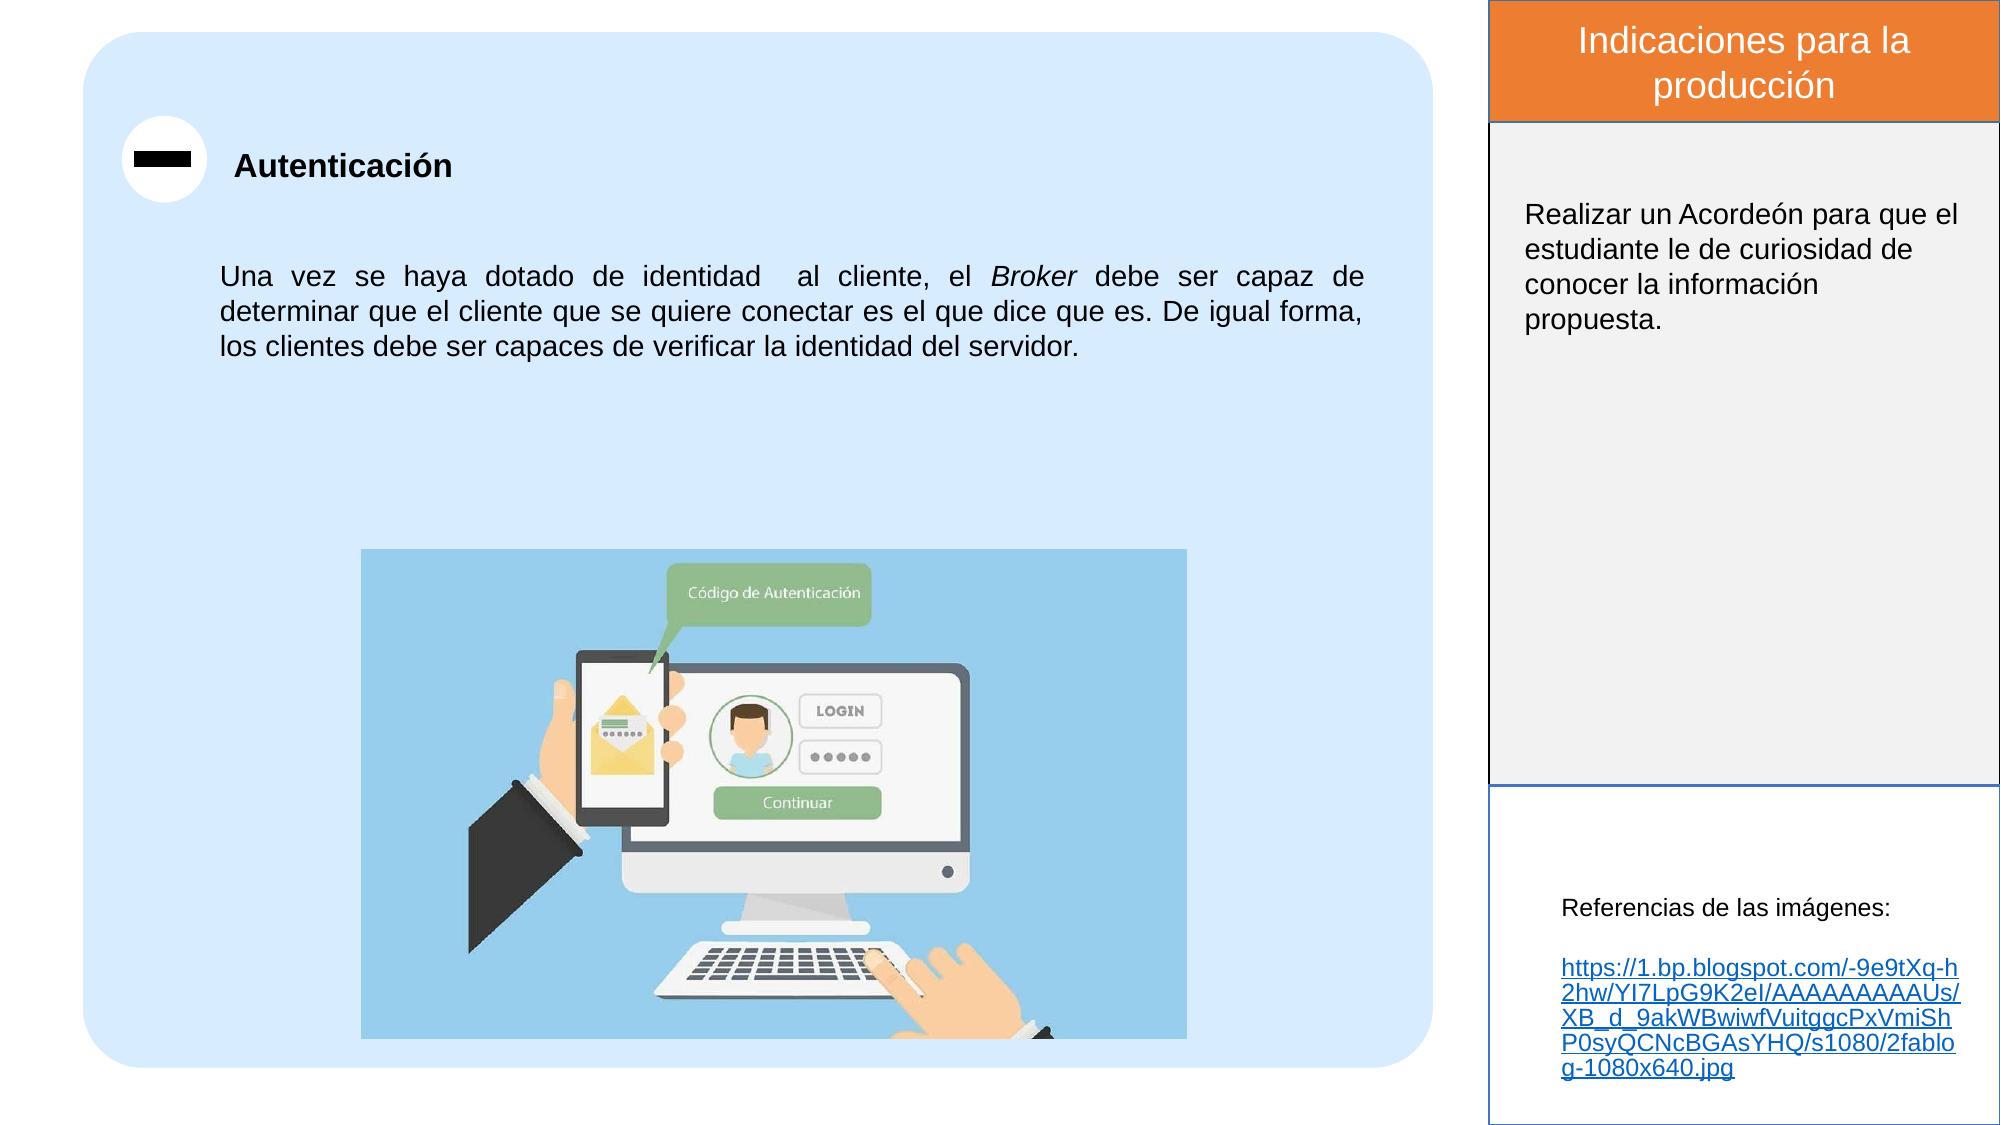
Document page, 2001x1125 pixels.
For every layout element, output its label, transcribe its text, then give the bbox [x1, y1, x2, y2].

text_box [123, 117, 206, 202]
picture [361, 549, 1187, 1039]
text_box Indicaciones para la producción [1488, 0, 2000, 122]
text_box Autenticación [218, 130, 732, 191]
text_box [134, 151, 191, 167]
text_box [1488, 785, 2000, 1125]
text_box Una vez se haya dotado de identidad al cliente, el Broker debe ser capaz de determinar que el cliente que se quiere conectar es el que dice que es. De igual forma, los clientes debe ser capaces de verificar la identidad del servidor. [205, 250, 1380, 370]
text_box Referencias de las imágenes: https://1.bp.blogspot.com/-9e9tXq-h2hw/YI7LpG9K2eI/AAAAAAAAAUs/XB_d_9akWBwiwfVuitggcPxVmiShP0syQCNcBGAsYHQ/s1080/2fablog-1080x640.jpg [1546, 883, 1979, 1019]
text_box [80, 29, 1436, 1070]
text_box Realizar un Acordeón para que el estudiante le de curiosidad de conocer la información propuesta. [1509, 187, 1979, 670]
text_box [1488, 122, 2000, 785]
